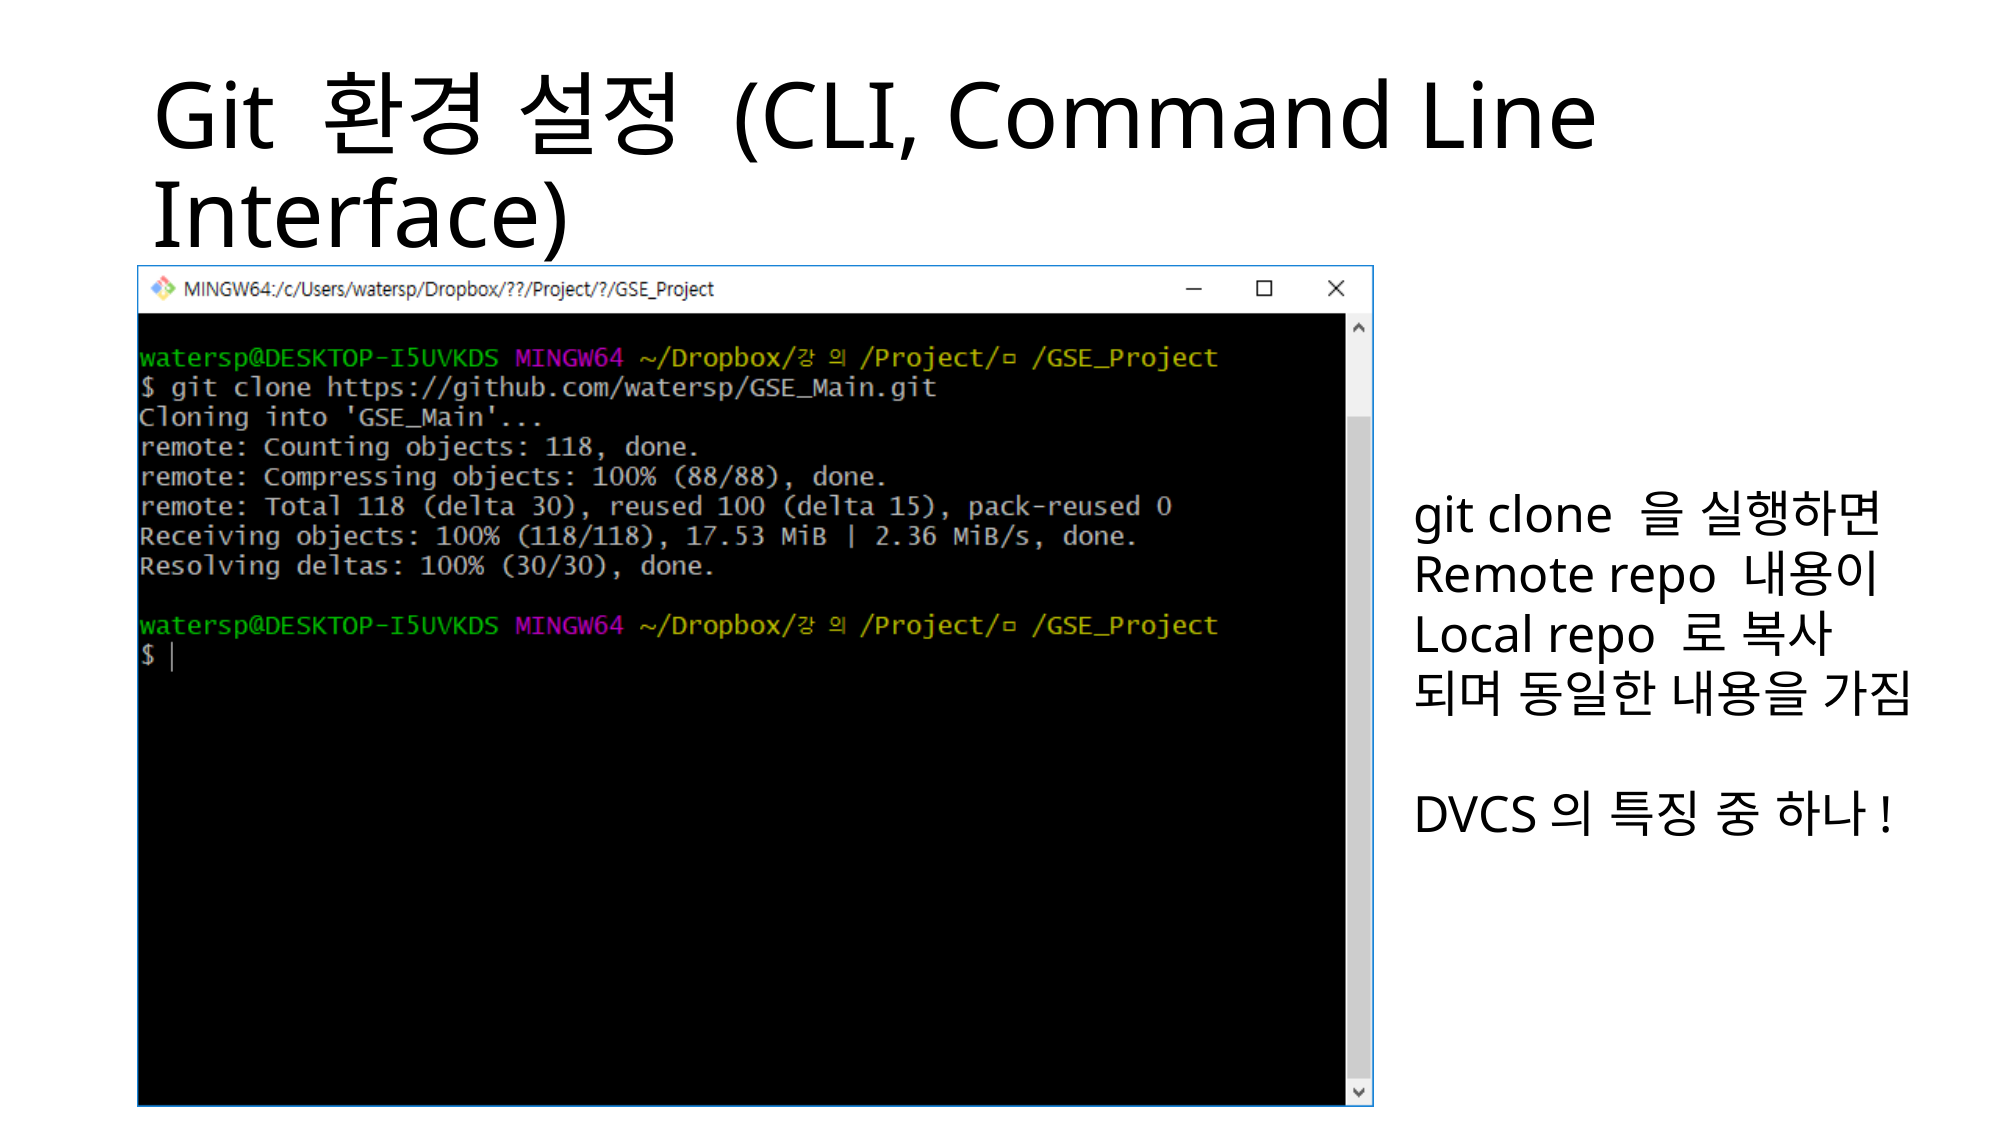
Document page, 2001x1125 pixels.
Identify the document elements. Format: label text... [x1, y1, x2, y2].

picture [137, 265, 1374, 1107]
text_box git clone 을 실행하면 Remote repo 내용이 Local repo 로 복사 되며 동일한 내용을 가짐 DVCS의 특징 중 하나! [1398, 474, 1933, 850]
title Git 환경 설정 (CLI, Command Line Interface) [137, 59, 1863, 278]
